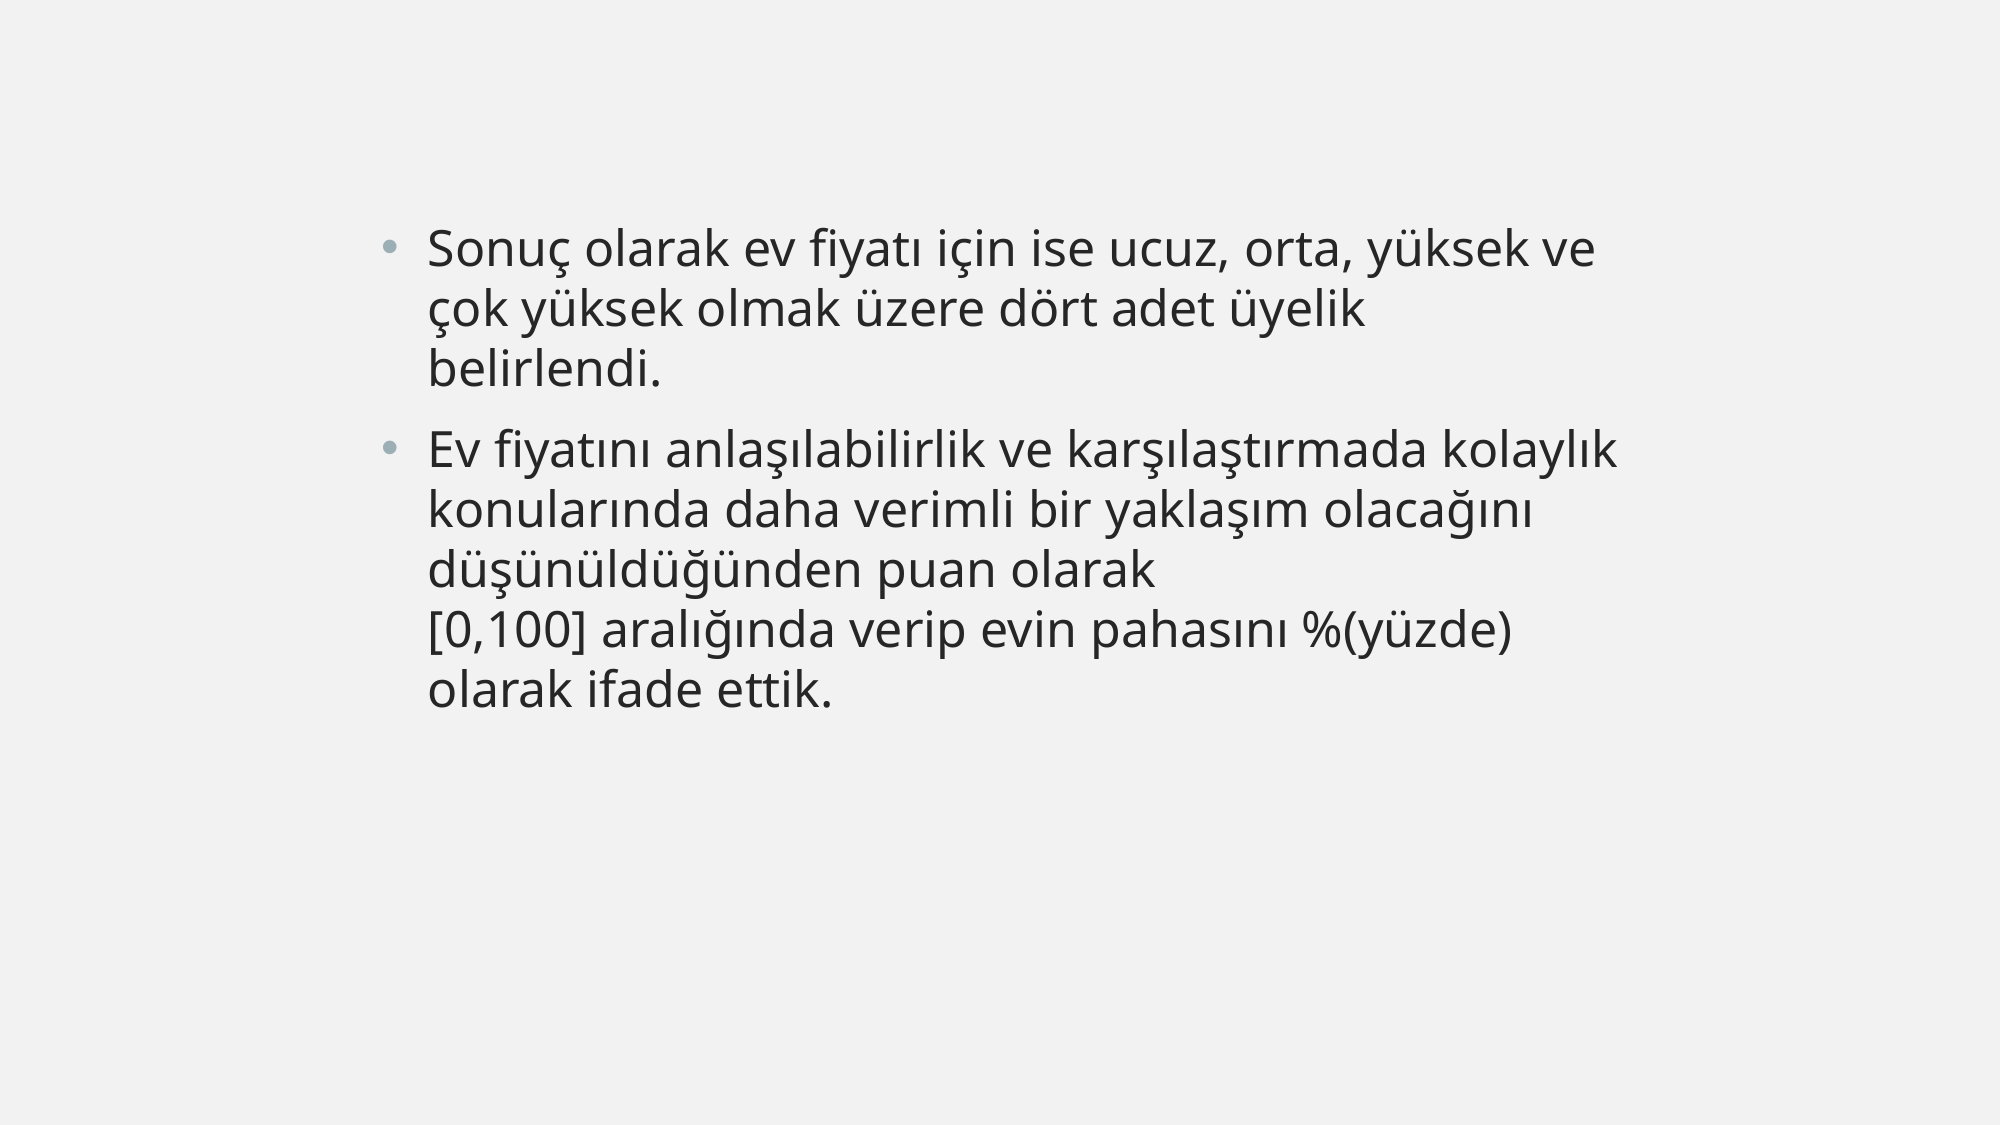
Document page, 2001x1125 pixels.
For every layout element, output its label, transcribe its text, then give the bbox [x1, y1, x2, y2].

list Sonuç olarak ev fiyatı için ise ucuz, orta, yüksek ve çok yüksek olmak üzere dört adet üyelik belirlendi. Ev fiyatını anlaşılabilirlik ve karşılaştırmada kolaylık konularında daha verimli bir yaklaşım olacağını düşünüldüğünden puan olarak [0,100] aralığında verip evin pahasını %(yüzde) olarak ifade ettik. [366, 208, 1634, 942]
